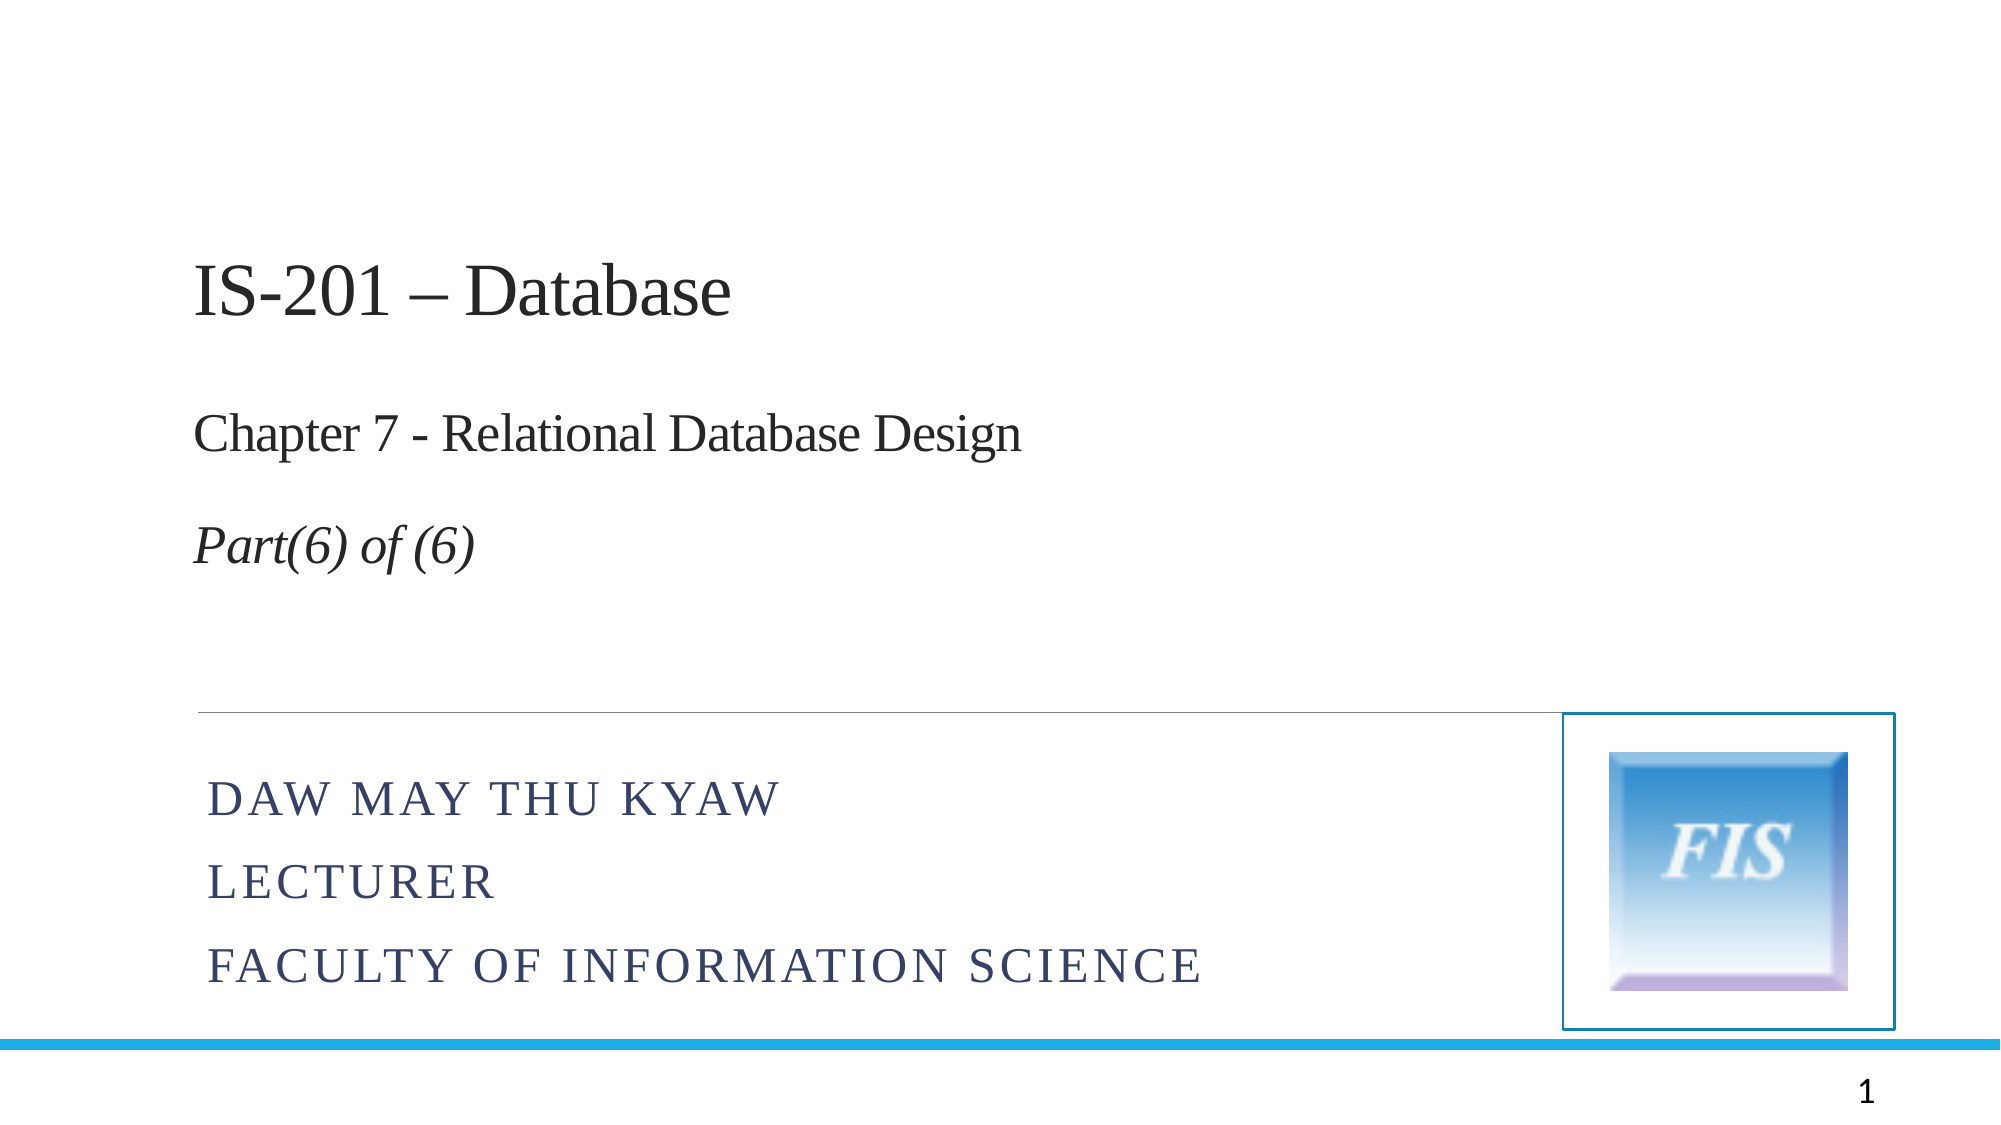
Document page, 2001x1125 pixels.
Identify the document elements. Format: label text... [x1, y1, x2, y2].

subtitle DAW MAY THU KYAW LECTURER Faculty of Information Science [191, 765, 1425, 980]
picture [1609, 752, 1848, 991]
text_box IS-201 – Database Chapter 7 - Relational Database Design Part(6) of (6) [178, 245, 1895, 583]
text_box [1562, 712, 1896, 1031]
